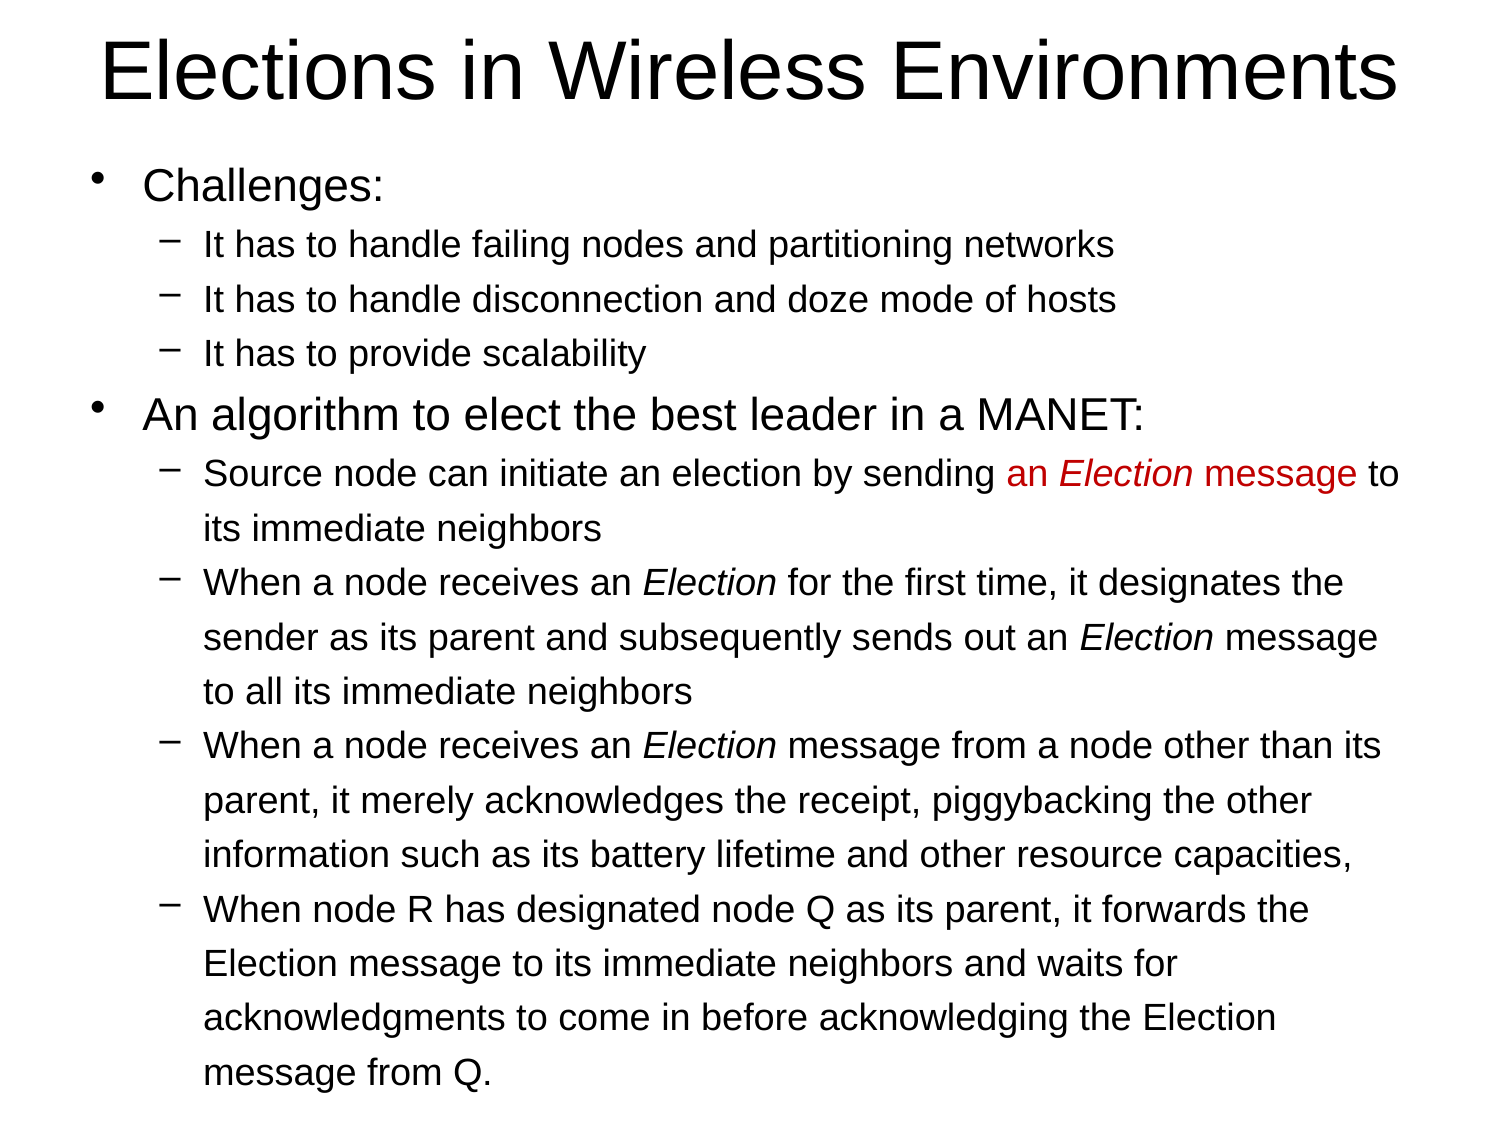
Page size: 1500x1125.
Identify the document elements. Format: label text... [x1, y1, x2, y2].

list Challenges: It has to handle failing nodes and partitioning networks It has to handle disconnection and doze mode of hosts It has to provide scalability An algorithm to elect the best leader in a MANET: Source node can initiate an election by sending an Election message to its immediate neighbors When a node receives an Election for the first time, it designates the sender as its parent and subsequently sends out an Election message to all its immediate neighbors When a node receives an Election message from a node other than its parent, it merely acknowledges the receipt, piggybacking the other information such as its battery lifetime and other resource capacities, When node R has designated node Q as its parent, it forwards the Election message to its immediate neighbors and waits for acknowledgments to come in before acknowledging the Election message from Q. [75, 137, 1425, 1125]
title Elections in Wireless Environments [75, 0, 1425, 137]
